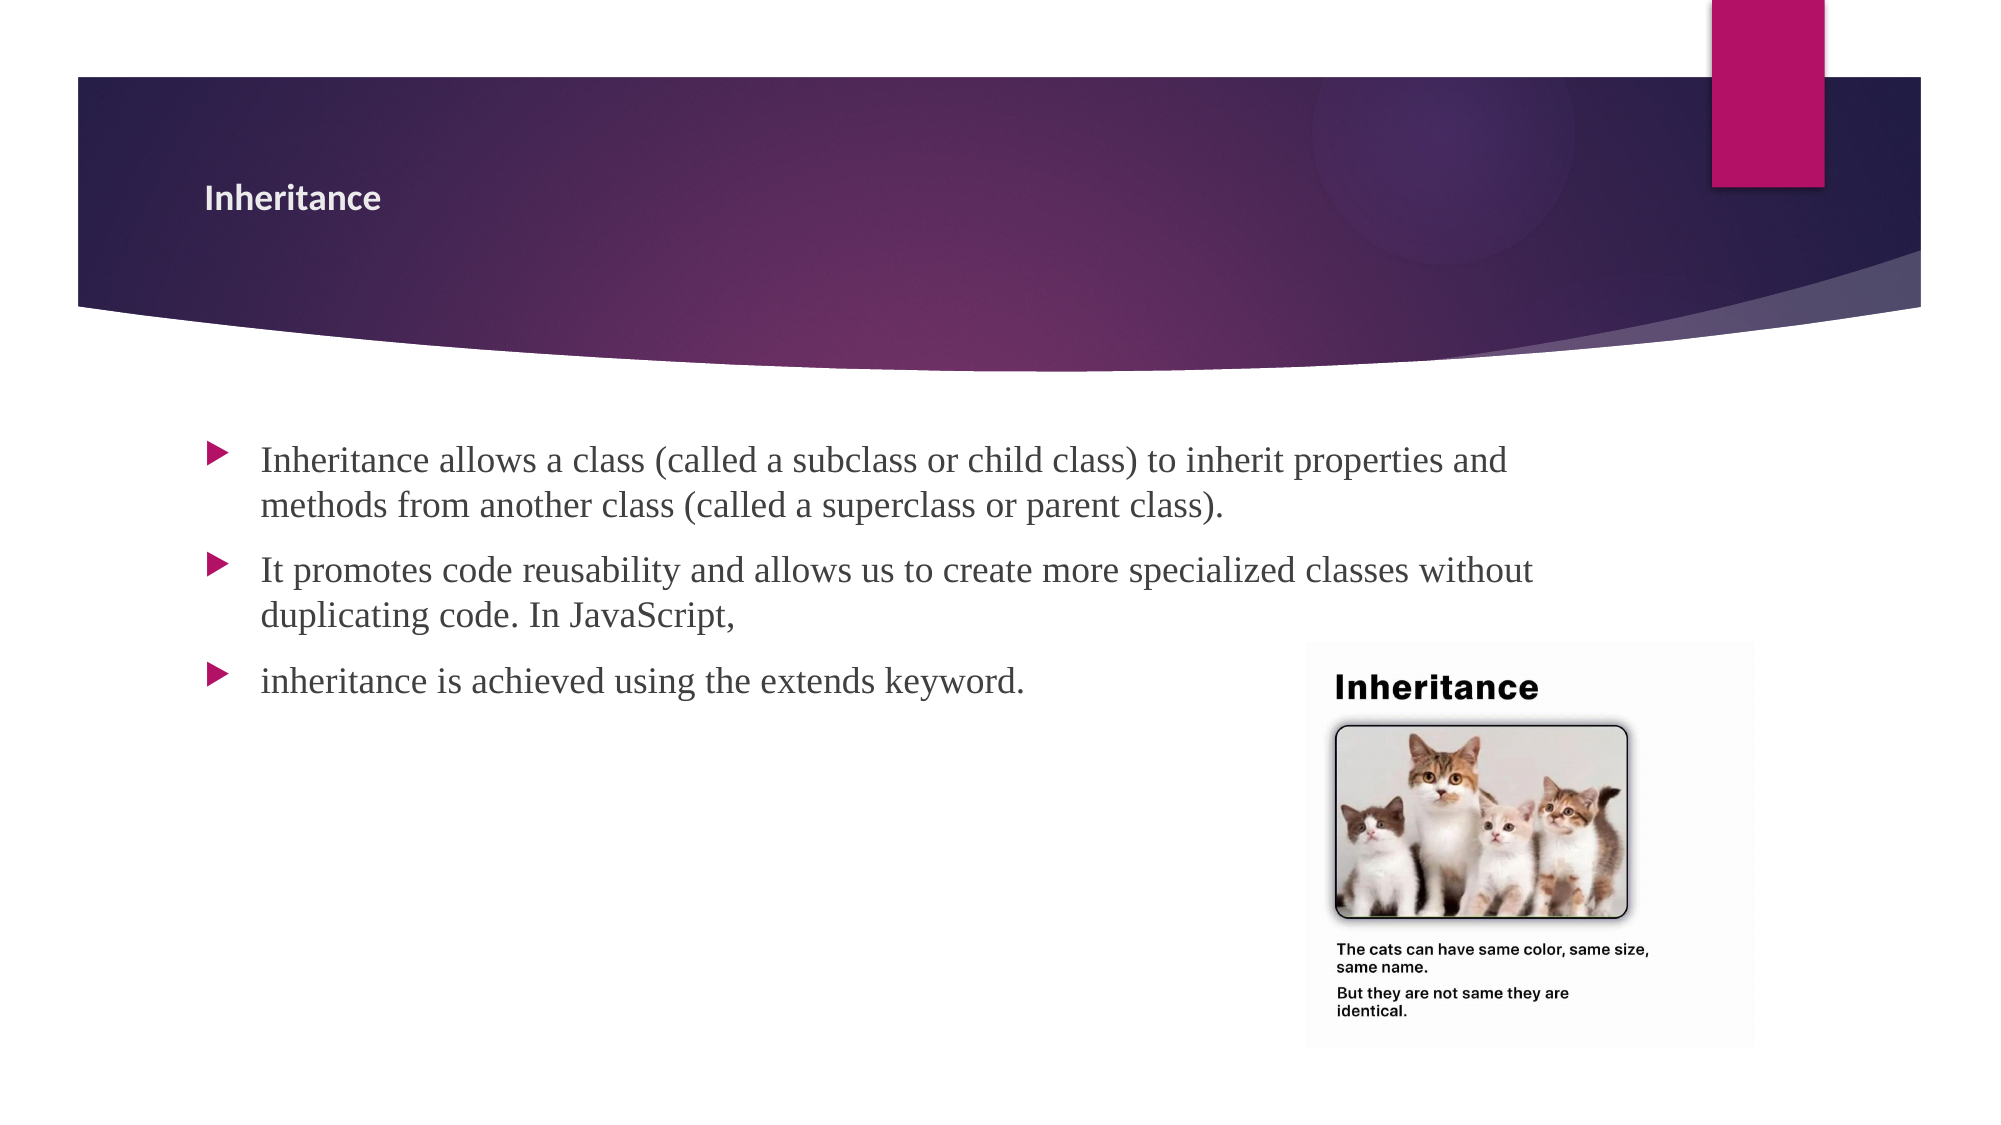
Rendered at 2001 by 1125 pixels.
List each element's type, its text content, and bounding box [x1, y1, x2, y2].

title Inheritance [189, 159, 1627, 276]
list Inheritance allows a class (called a subclass or child class) to inherit properties and methods from another class (called a superclass or parent class). It promotes code reusability and allows us to create more specialized classes without duplicating code. In JavaScript, inheritance is achieved using the extends keyword. [189, 427, 1638, 988]
picture [1305, 642, 1755, 1048]
